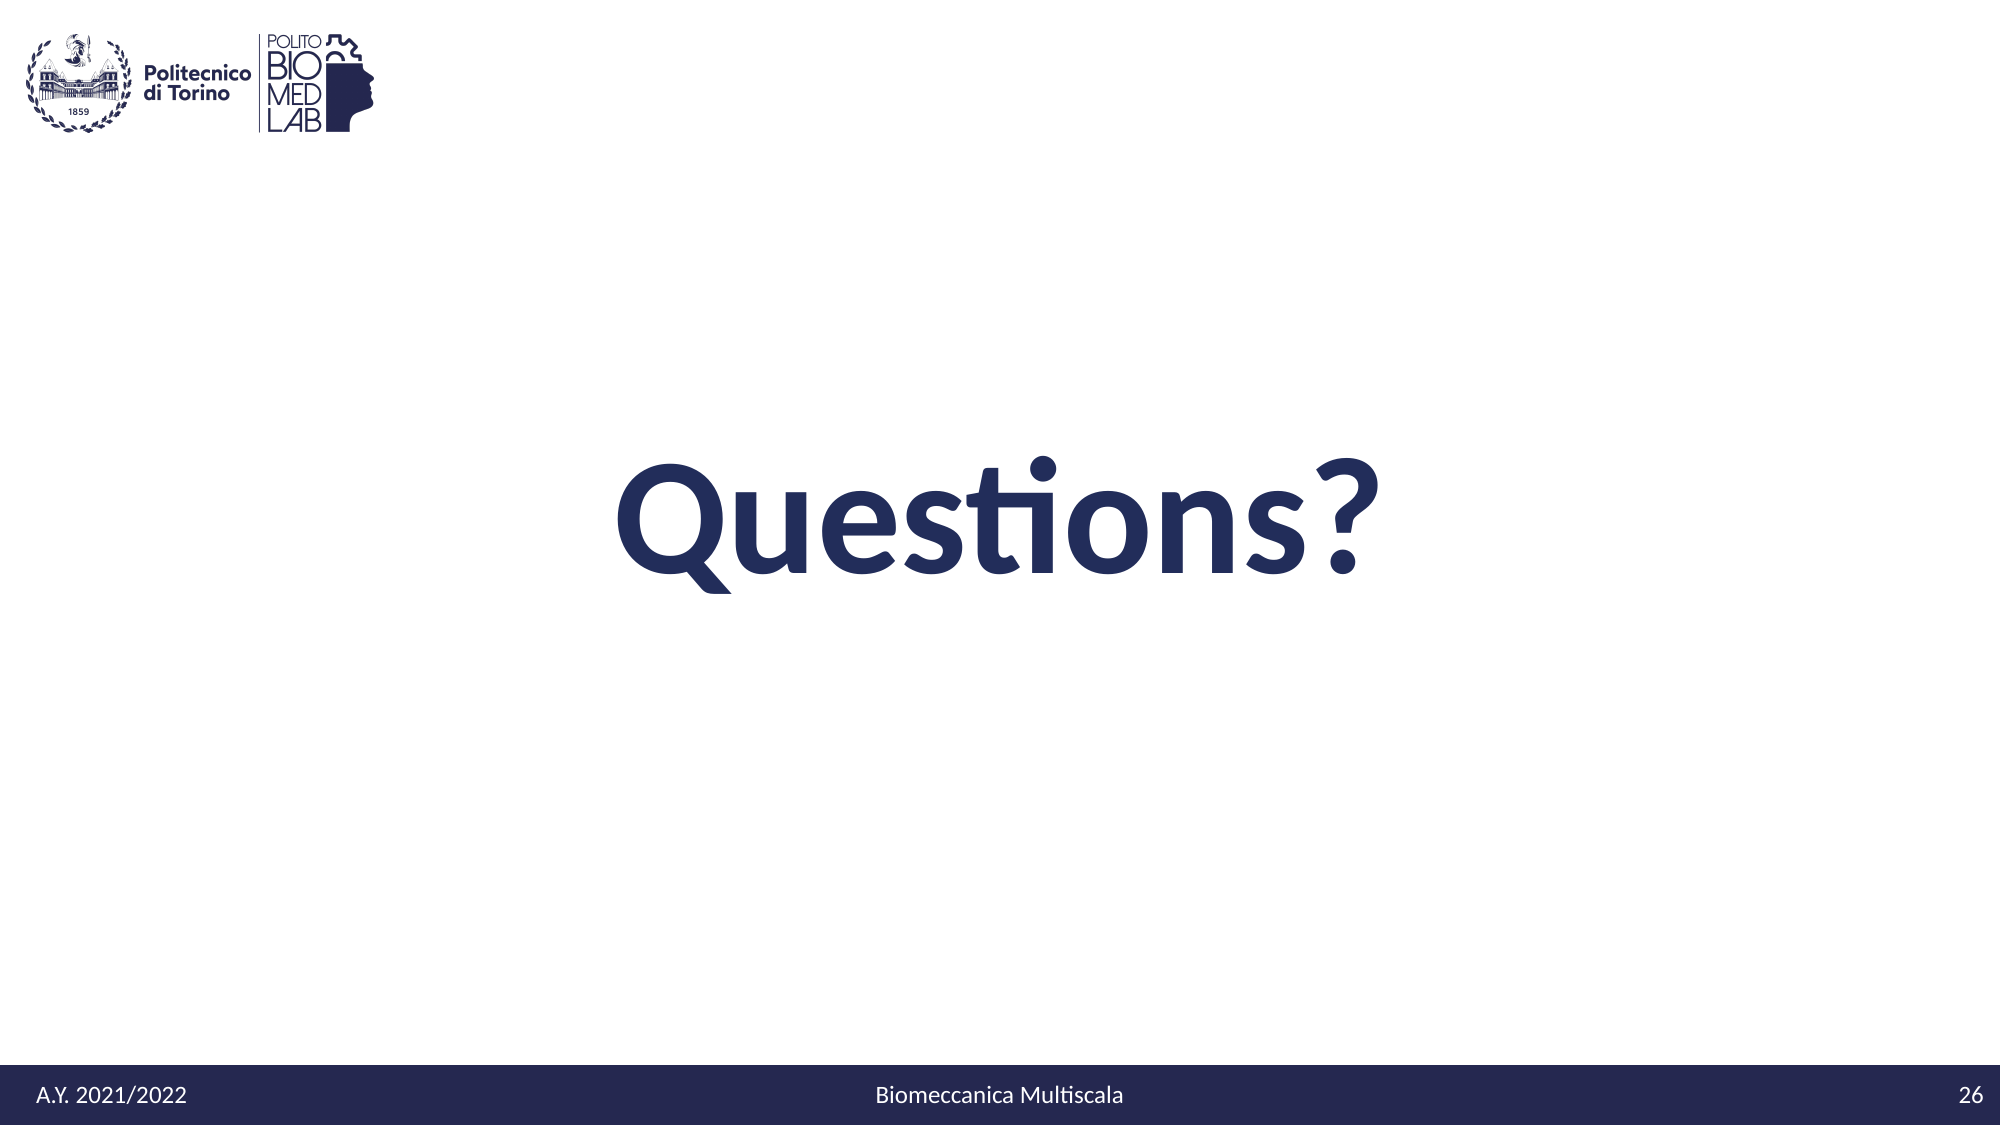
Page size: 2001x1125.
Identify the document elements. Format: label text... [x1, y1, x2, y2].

title Questions? [137, 421, 1863, 498]
slide_number A.Y. 2021/2022 [20, 1064, 471, 1124]
slide_number 26 [1549, 1064, 2000, 1124]
footer Biomeccanica Multiscala [662, 1064, 1338, 1124]
picture [26, 34, 374, 133]
